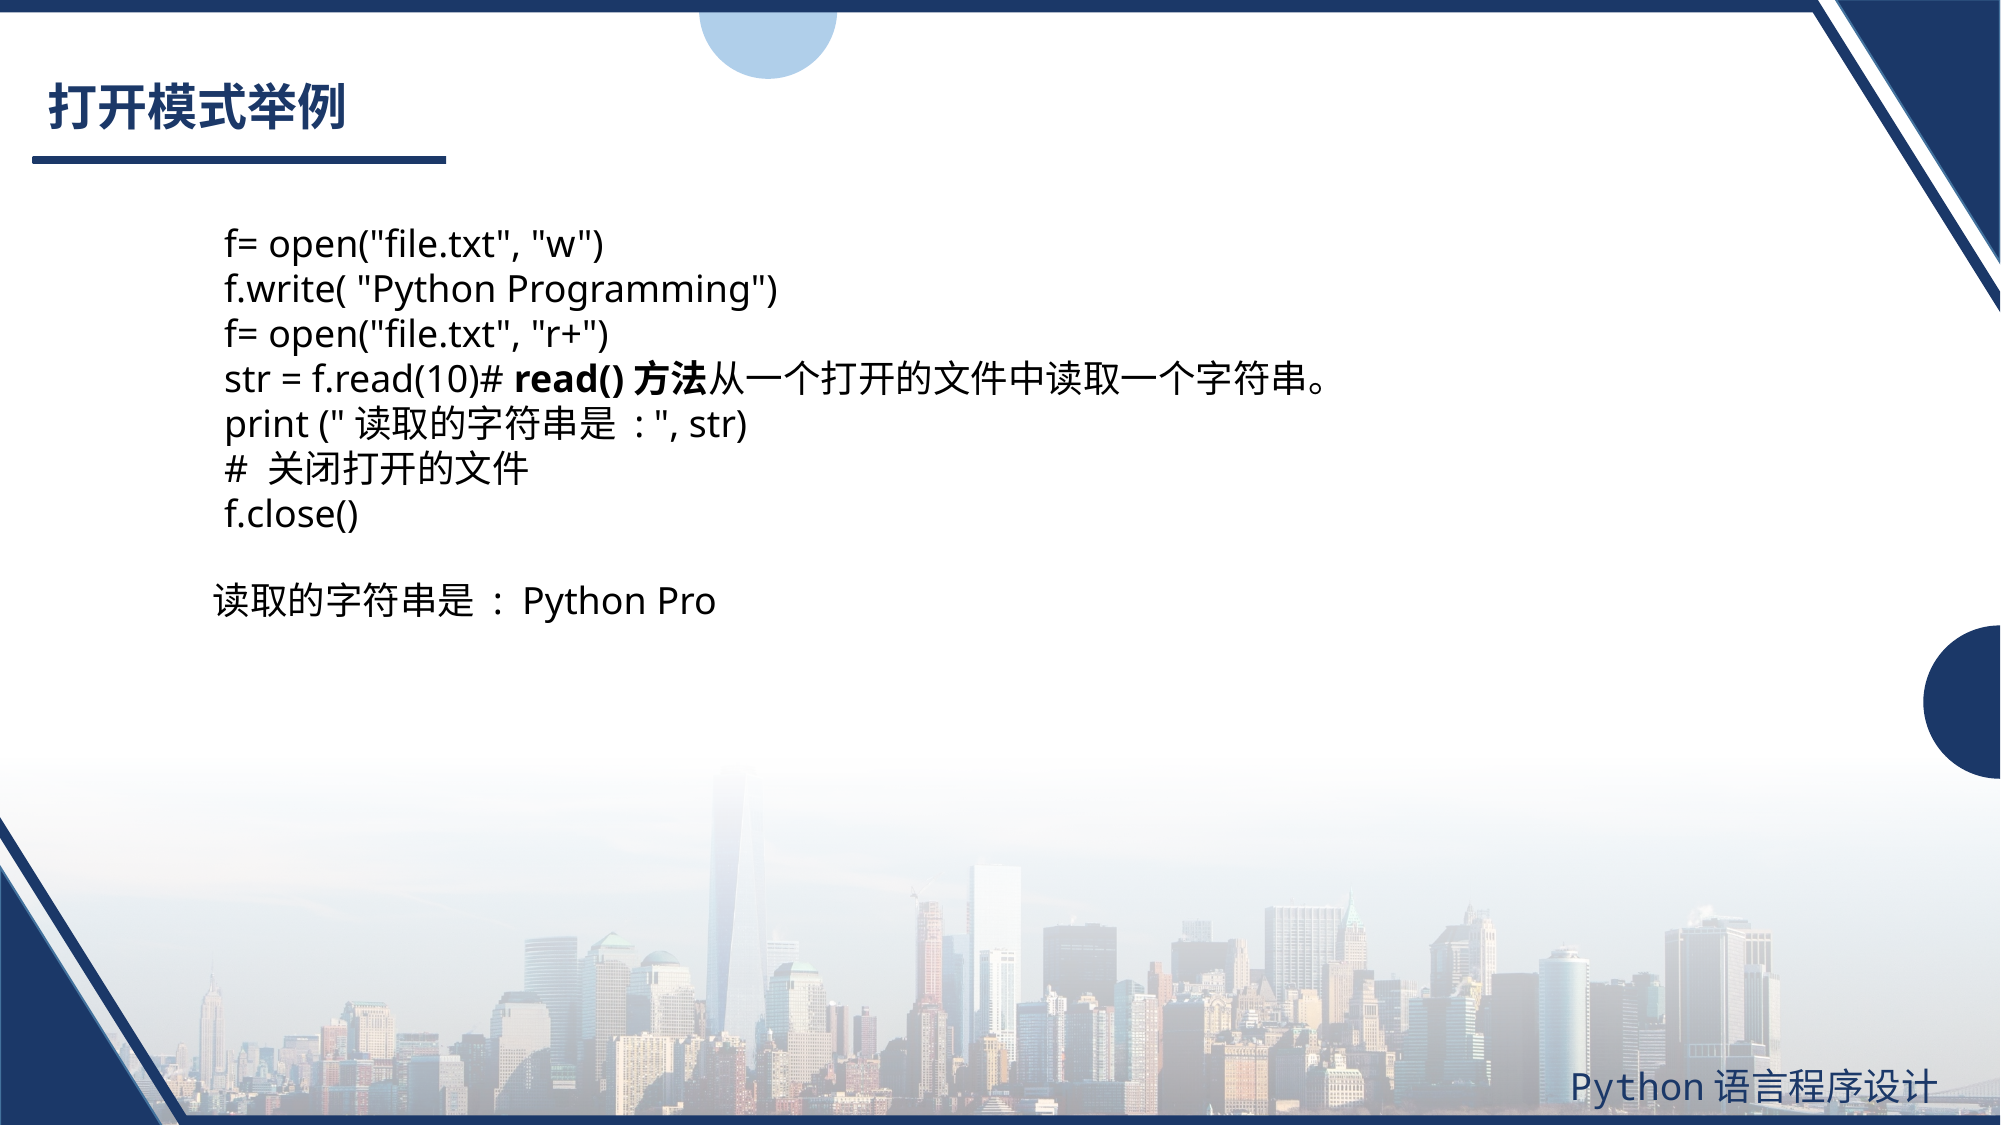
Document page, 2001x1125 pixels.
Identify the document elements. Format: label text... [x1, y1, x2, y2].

text_box f= open("file.txt", "w") f.write( "Python Programming") f= open("file.txt", "r+") str = f.read(10)# read()方法从一个打开的文件中读取一个字符串。 print ("读取的字符串是 : ", str) # 关闭打开的文件 f.close() [209, 212, 1505, 543]
title 打开模式举例 [32, 67, 569, 152]
text_box 读取的字符串是 : Python Pro [198, 569, 1516, 630]
